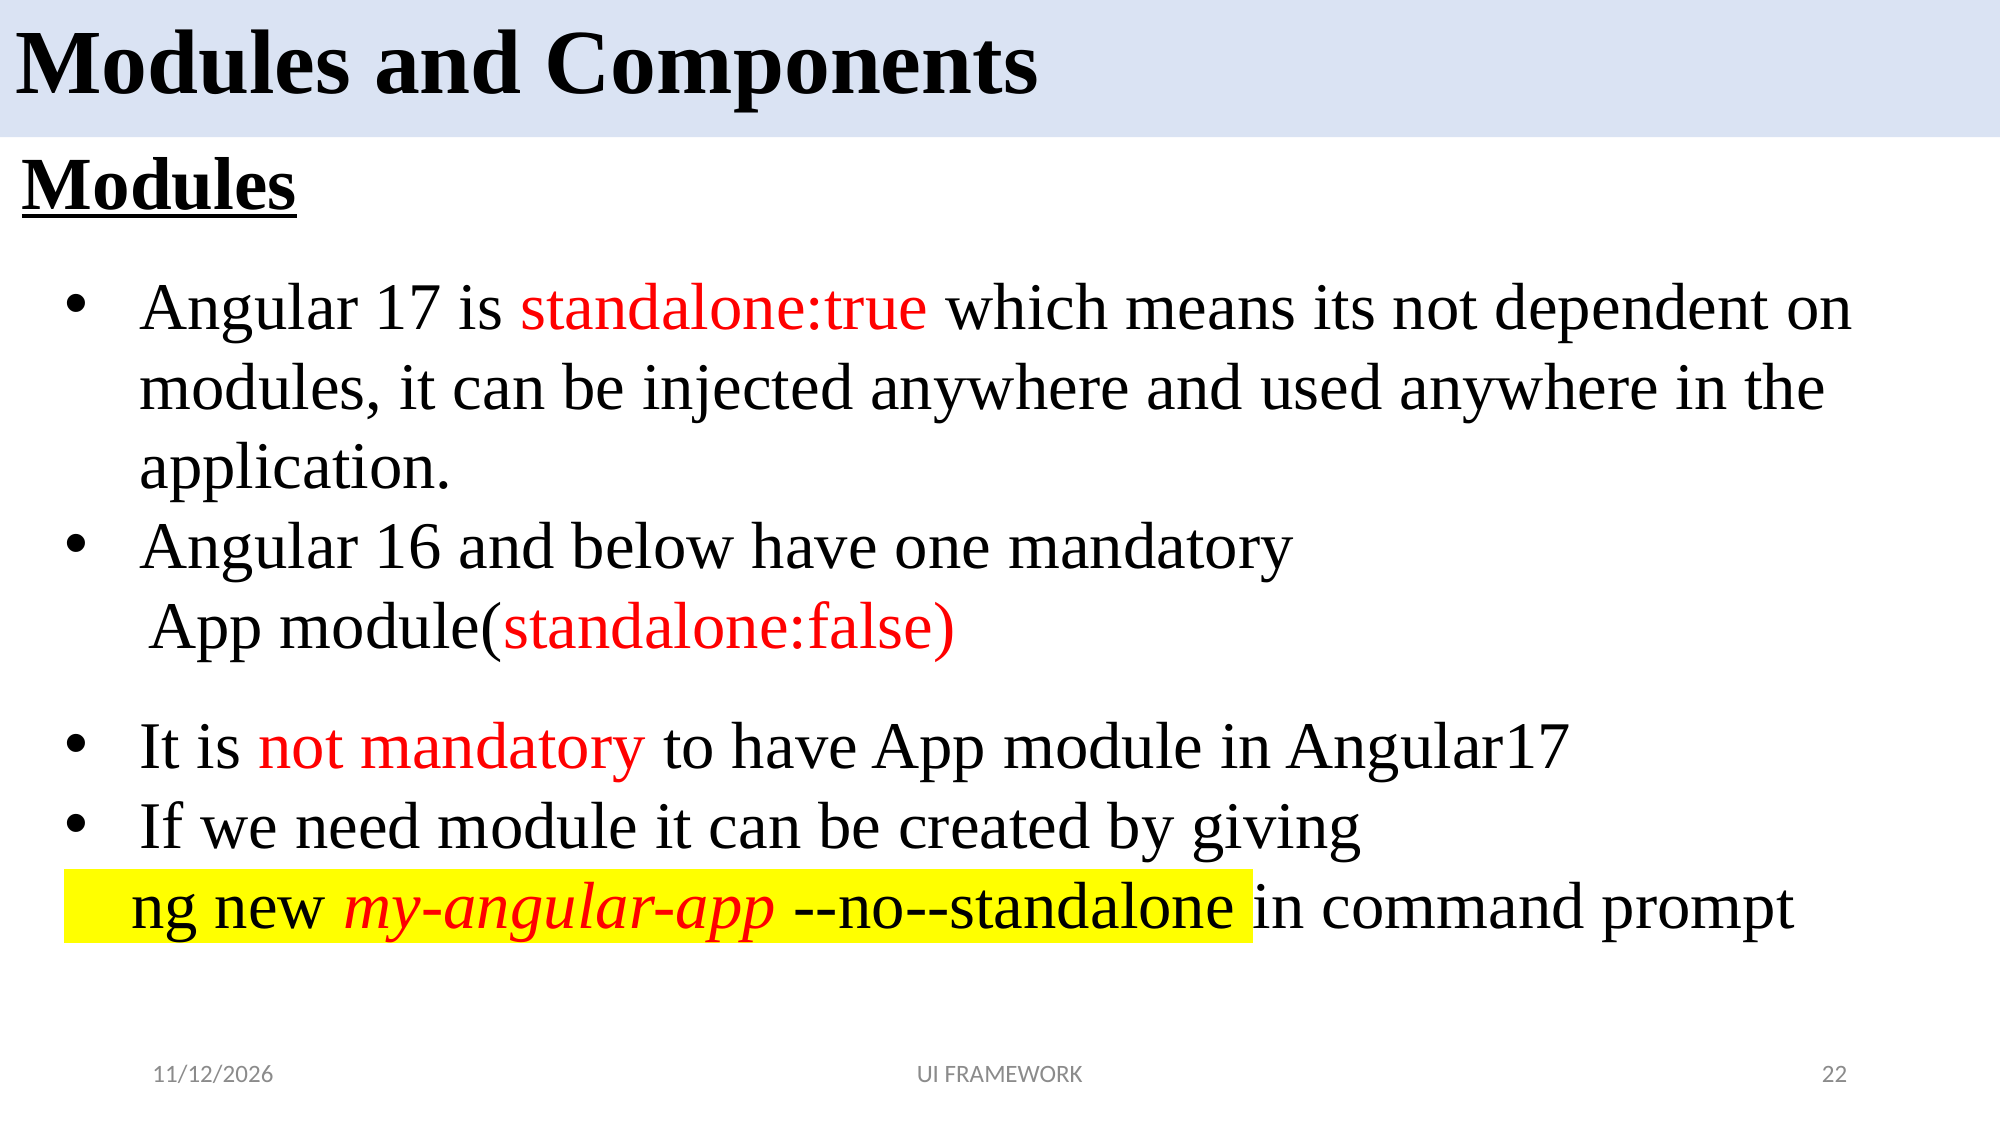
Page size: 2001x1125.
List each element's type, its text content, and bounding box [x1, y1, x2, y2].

list Modules [6, 138, 1319, 593]
text_box Modules and Components [0, 0, 2000, 138]
text_box Angular 17 is standalone:true which means its not dependent on modules, it can be injected anywhere and used anywhere in the application. Angular 16 and below have one mandatory App module(standalone:false) It is not mandatory to have App module in Angular17 If we need module it can be created by giving ng new my-angular-app --no--standalone in command prompt [49, 255, 1943, 1125]
